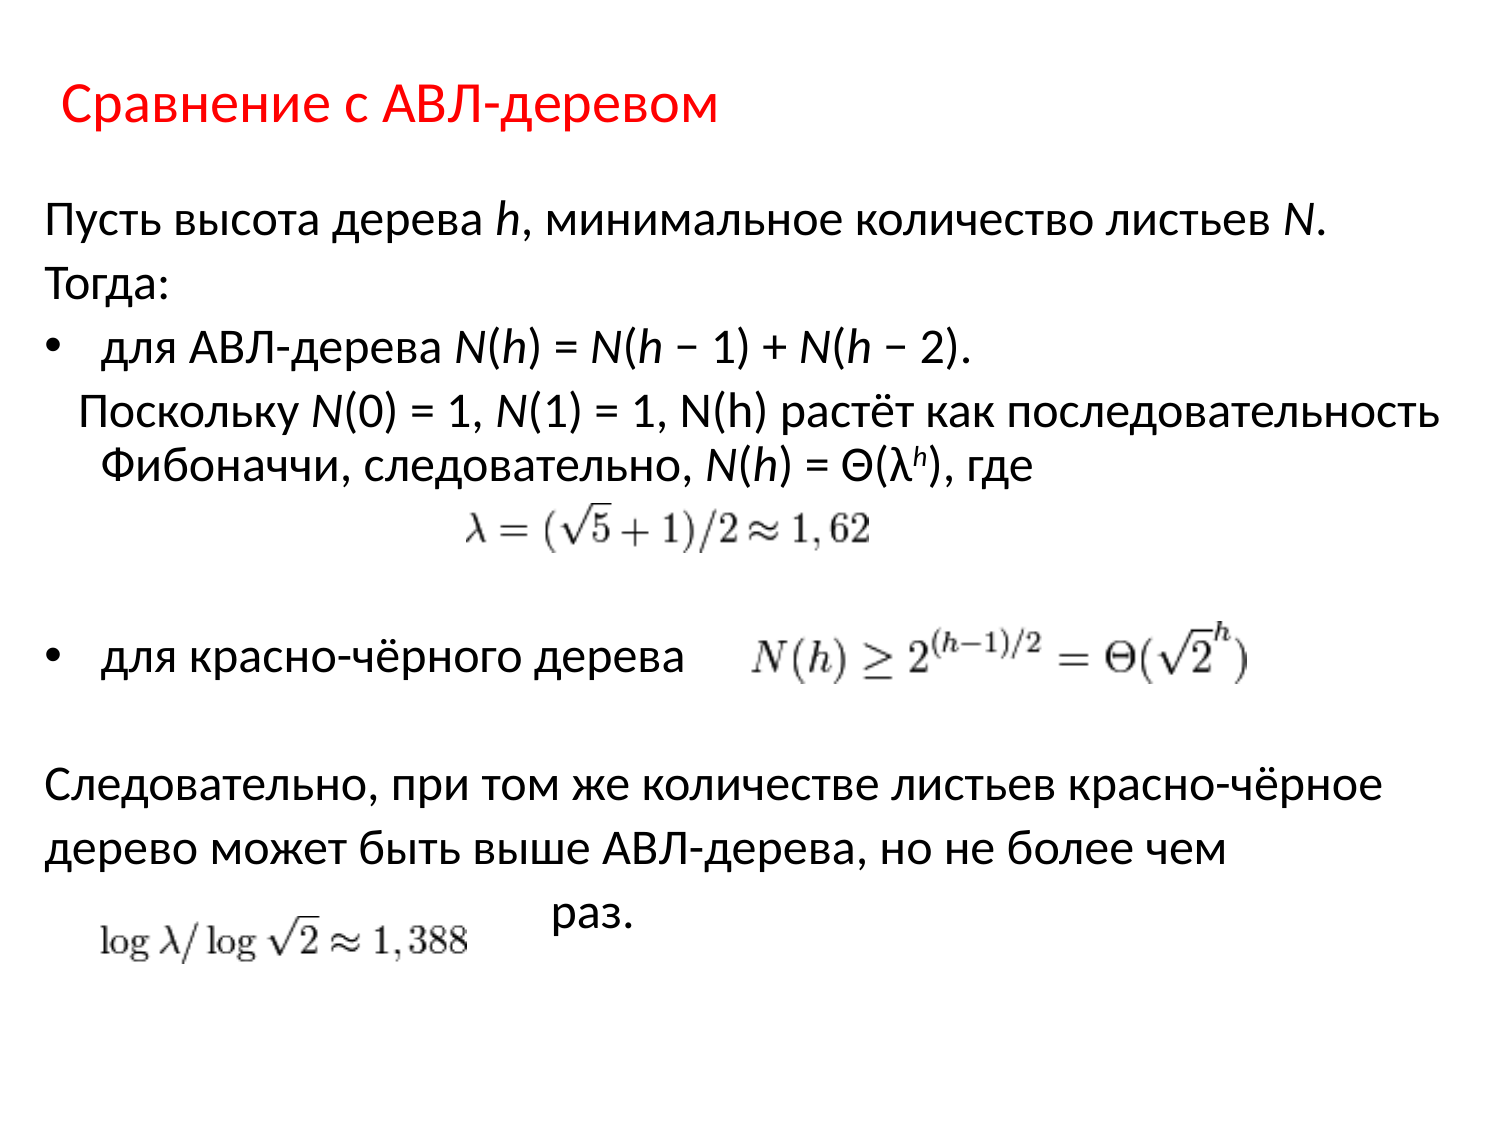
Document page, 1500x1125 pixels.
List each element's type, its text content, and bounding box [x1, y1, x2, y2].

title Сравнение с АВЛ-деревом [46, 35, 1397, 163]
list Пусть высота дерева h, минимальное количество листьев N. Тогда: для АВЛ-дерева N(h) = N(h − 1) + N(h − 2). Поскольку N(0) = 1, N(1) = 1, N(h) растёт как последовательность Фибоначчи, следовательно, N(h) = Θ(λh), где для красно-чёрного дерева Следовательно, при том же количестве листьев красно-чёрное дерево может быть выше АВЛ-дерева, но не более чем раз. [29, 184, 1471, 1035]
picture [99, 916, 467, 965]
picture [749, 621, 1247, 685]
picture [466, 503, 869, 553]
